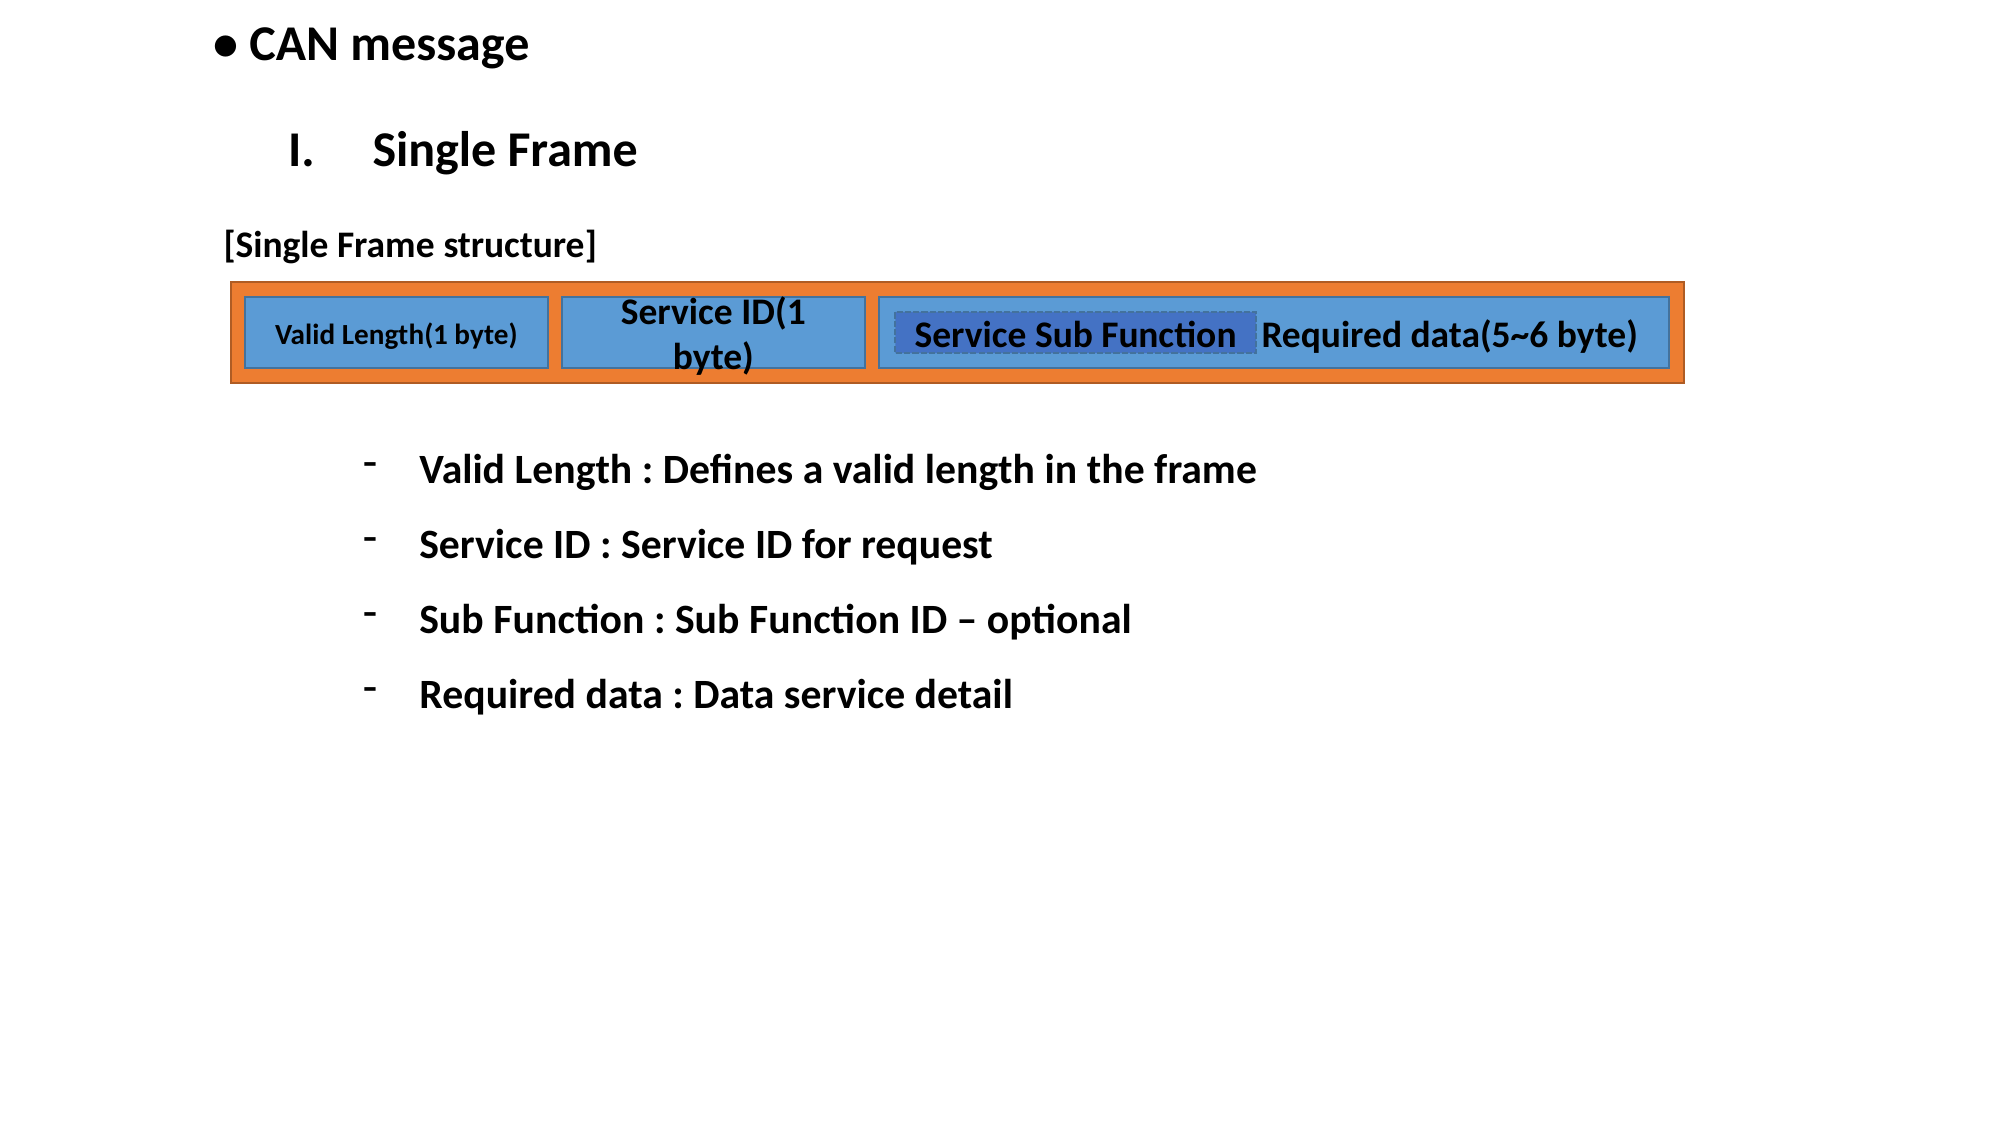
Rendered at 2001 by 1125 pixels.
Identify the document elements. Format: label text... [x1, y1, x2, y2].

text_box • CAN message [198, 3, 643, 79]
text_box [198, 204, 1685, 384]
text_box Single Frame Valid Length : Defines a valid length in the frame Service ID : Service ID for request Sub Function : Sub Function ID – optional Required data : Data service detail [198, 109, 1738, 725]
